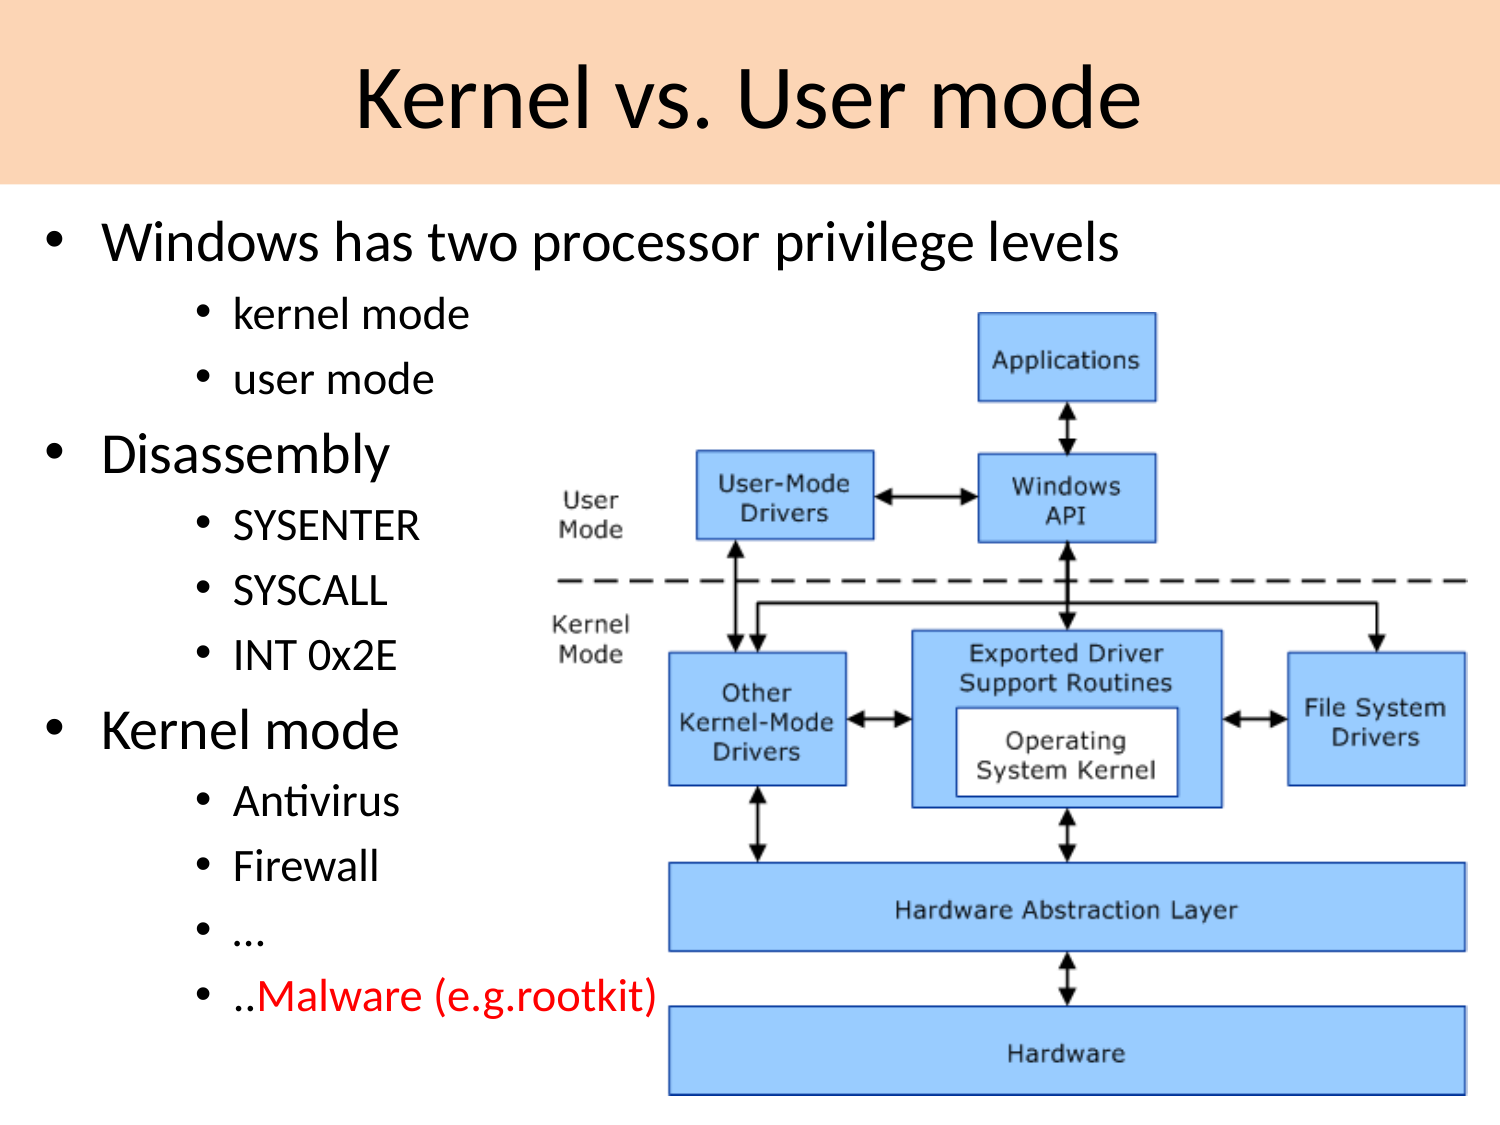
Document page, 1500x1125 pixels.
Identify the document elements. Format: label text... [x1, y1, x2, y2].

list Windows has two processor privilege levels kernel mode user mode Disassembly SYSENTER SYSCALL INT 0x2E Kernel mode Antivirus Firewall … ..Malware (e.g.rootkit) [29, 196, 1471, 1035]
title Kernel vs. User mode [0, 0, 1500, 185]
picture [525, 312, 1468, 1097]
